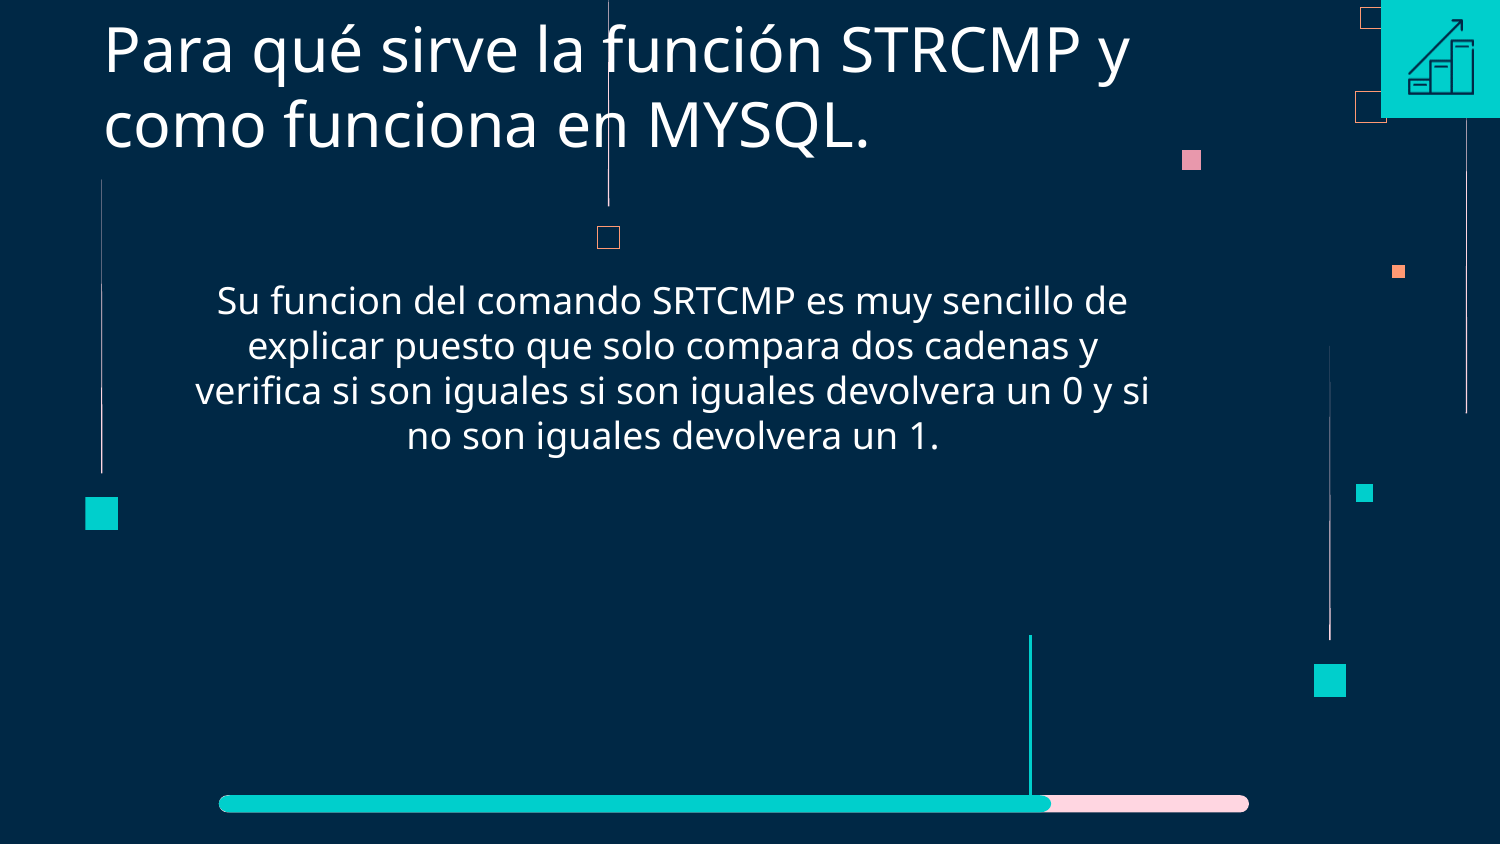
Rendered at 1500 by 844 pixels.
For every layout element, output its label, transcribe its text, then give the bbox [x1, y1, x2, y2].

picture [1380, 0, 1500, 119]
text_box [1043, 795, 1249, 813]
title Para qué sirve la función STRCMP y como funciona en MYSQL. [88, 37, 1182, 175]
subtitle Su funcion del comando SRTCMP es muy sencillo de explicar puesto que solo compara dos cadenas y verifica si son iguales si son iguales devolvera un 0 y si no son iguales devolvera un 1. [177, 262, 1170, 435]
text_box [218, 795, 1052, 813]
